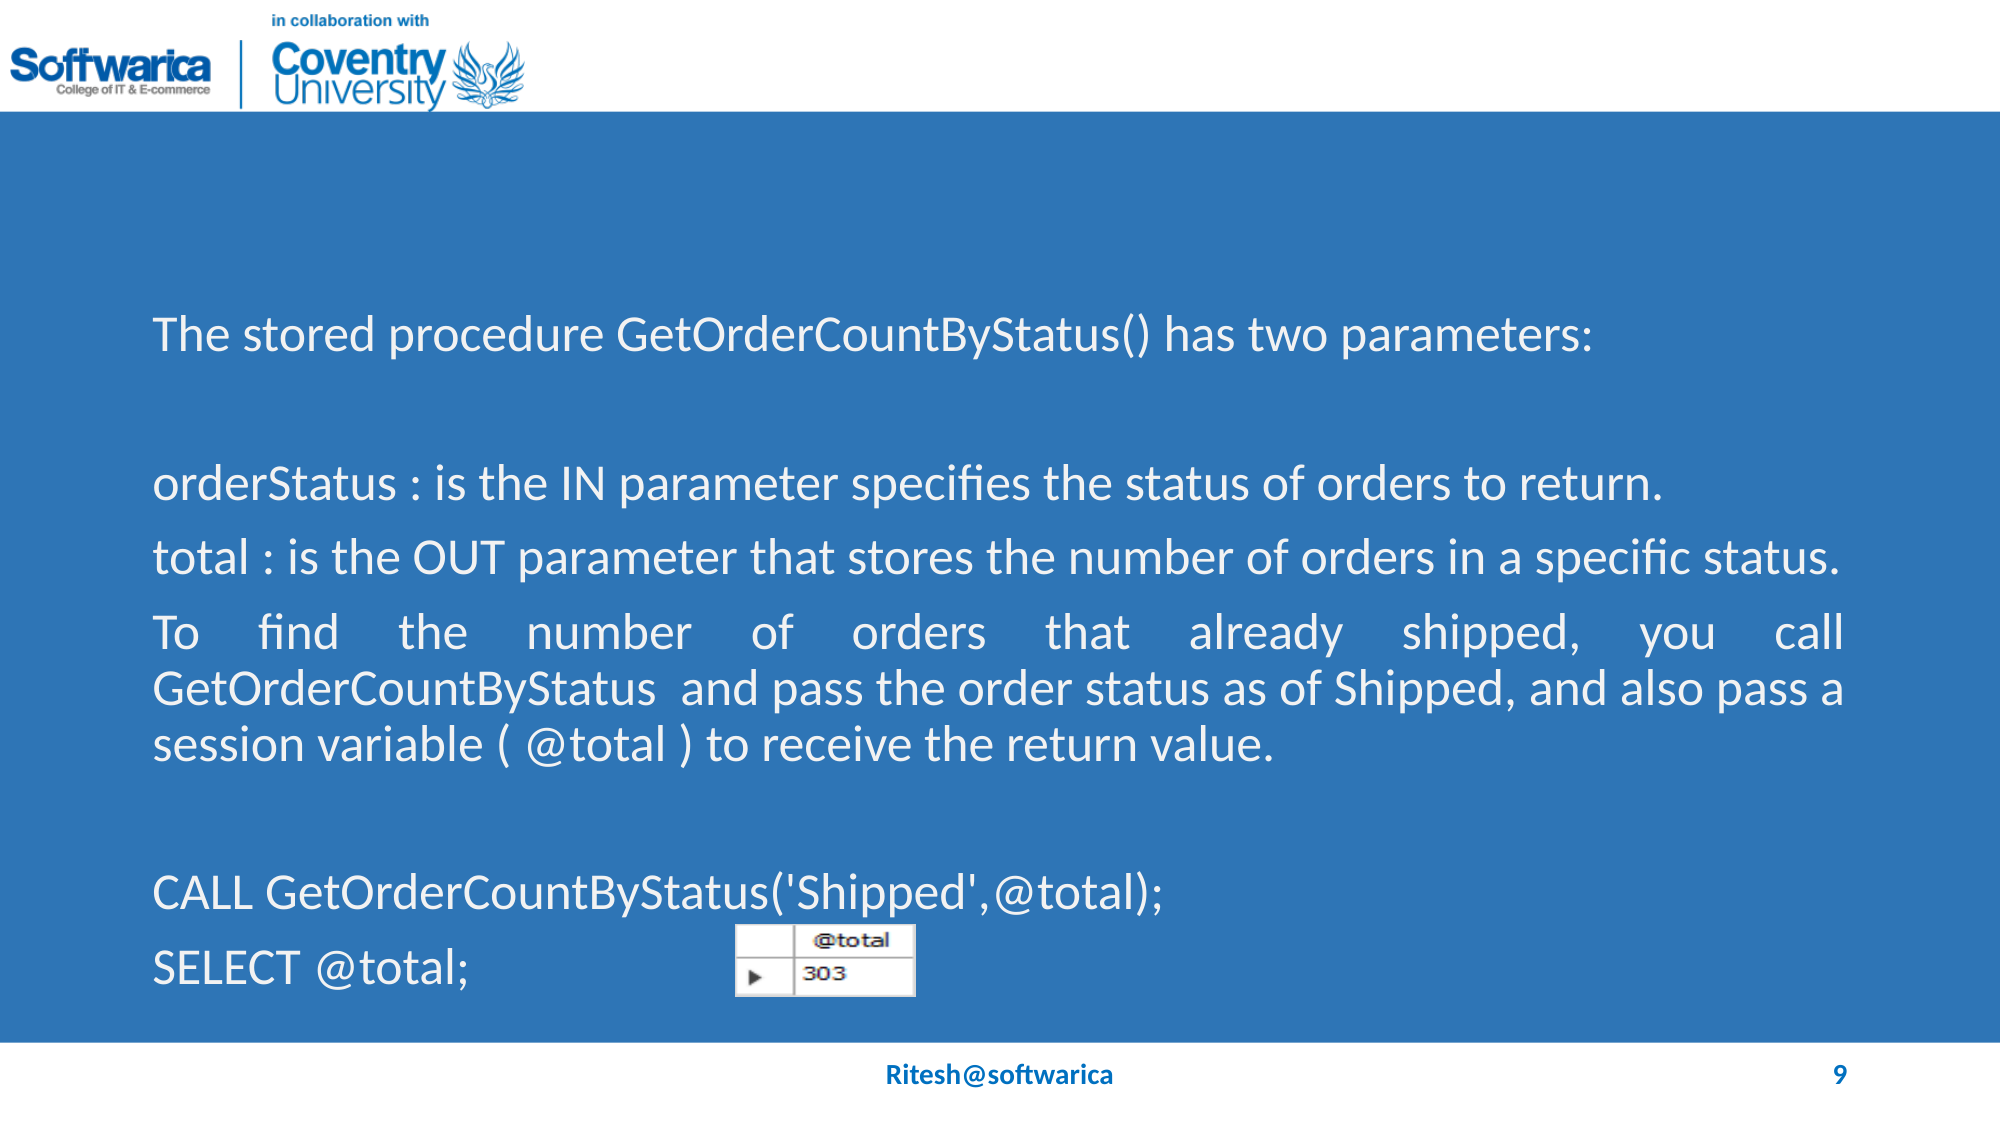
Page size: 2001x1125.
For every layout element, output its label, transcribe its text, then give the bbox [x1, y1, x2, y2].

slide_number 9 [1412, 1042, 1863, 1103]
footer Ritesh@softwarica [662, 1042, 1338, 1103]
list The stored procedure GetOrderCountByStatus() has two parameters: orderStatus : is the IN parameter specifies the status of orders to return. total : is the OUT parameter that stores the number of orders in a specific status. To find the number of orders that already shipped, you call GetOrderCountByStatus and pass the order status as of Shipped, and also pass a session variable ( @total ) to receive the return value. CALL GetOrderCountByStatus('Shipped',@total); SELECT @total; [137, 299, 1863, 1014]
picture [10, 14, 525, 112]
picture [735, 924, 916, 997]
